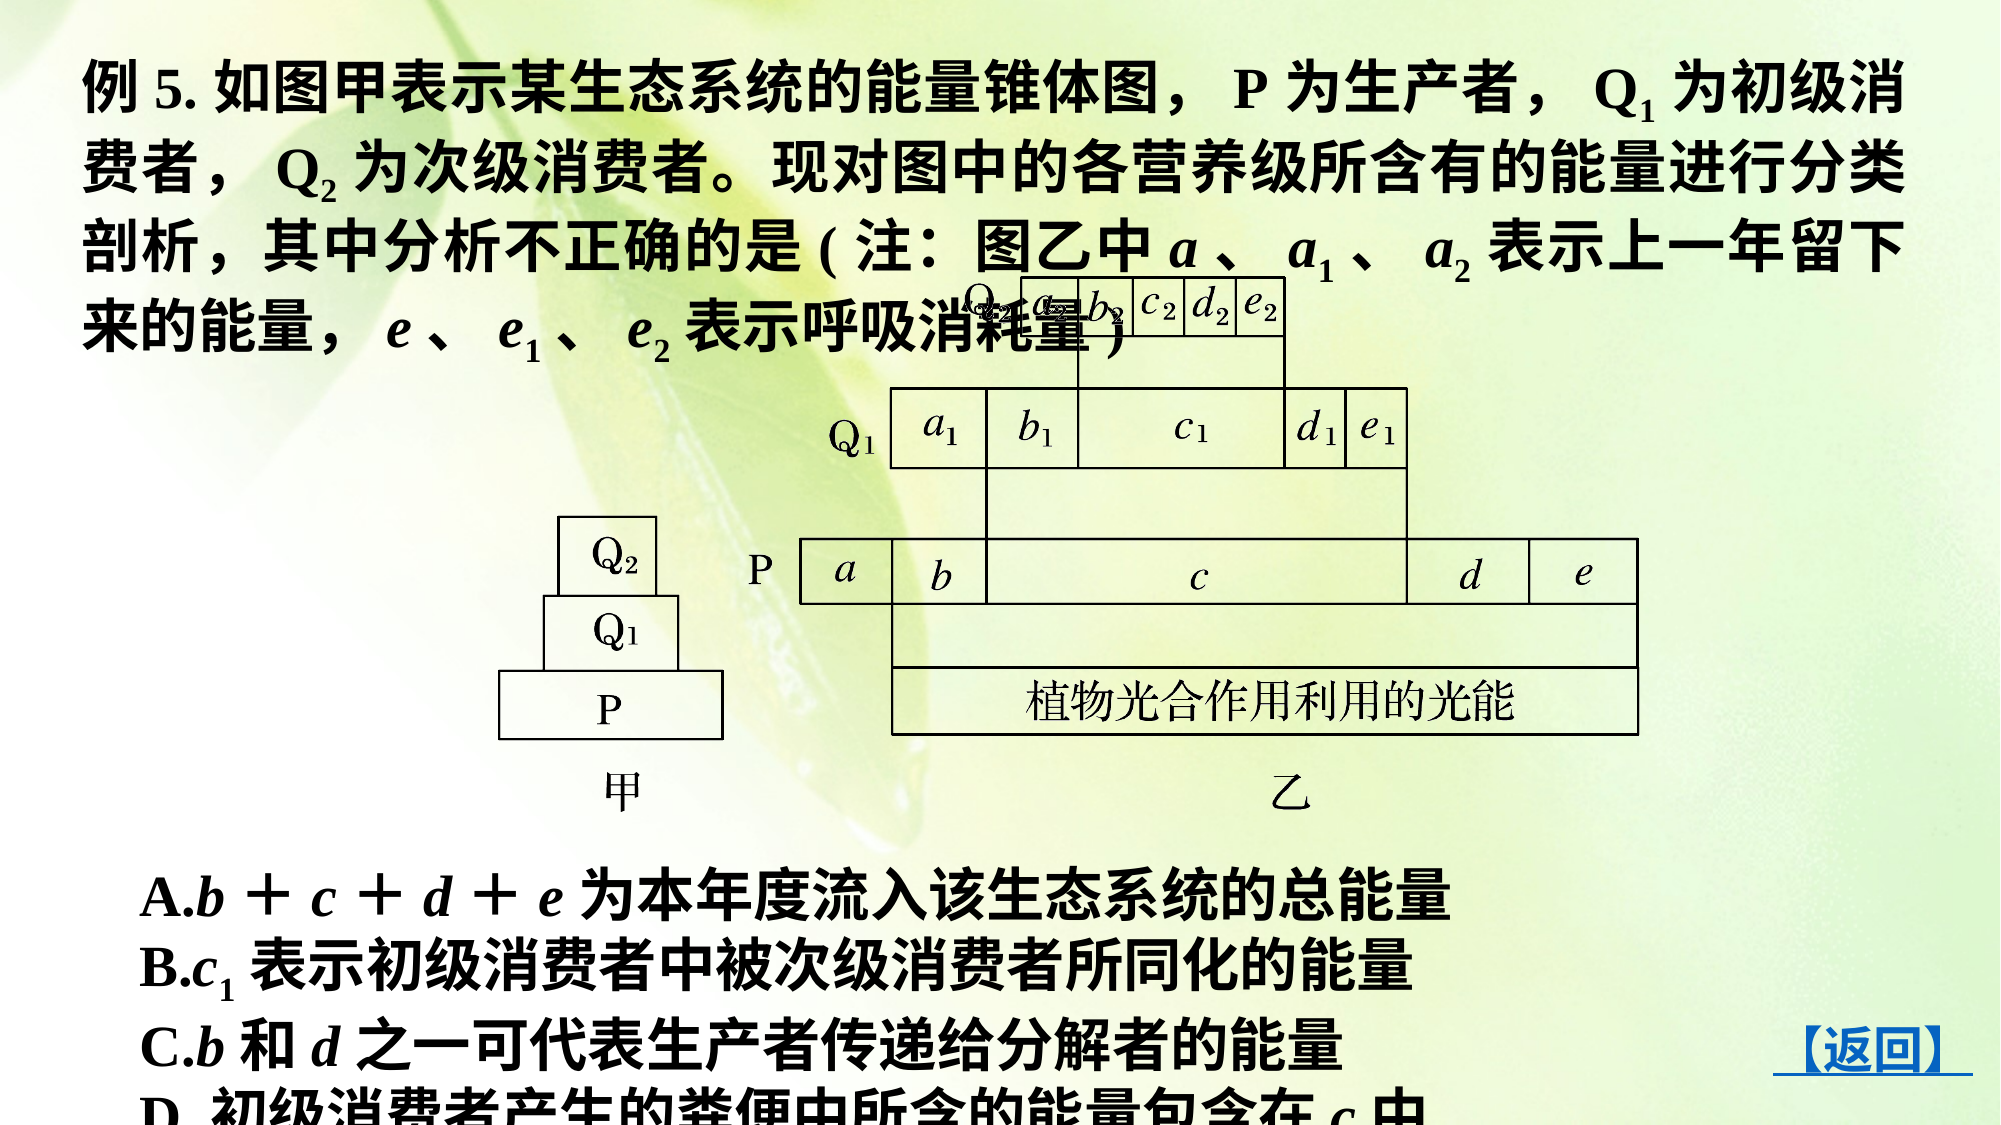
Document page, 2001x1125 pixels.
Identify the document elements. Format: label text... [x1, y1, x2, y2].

picture [480, 255, 1662, 823]
text_box 【返回】 [1758, 1011, 1989, 1099]
text_box 例5.如图甲表示某生态系统的能量锥体图，P为生产者，Q1为初级消费者，Q2为次级消费者。现对图中的各营养级所含有的能量进行分类剖析，其中分析不正确的是(注：图乙中a、a1、a2表示上一年留下来的能量，e、e1、e2表示呼吸消耗量) A.b＋c＋d＋e为本年度流入该生态系统的总能量 B.c1表示初级消费者中被次级消费者所同化的能量 C.b和d之一可代表生产者传递给分解者的能量 D.初级消费者产生的粪便中所含的能量包含在c中 [66, 42, 1922, 1125]
picture [0, 0, 2001, 1125]
